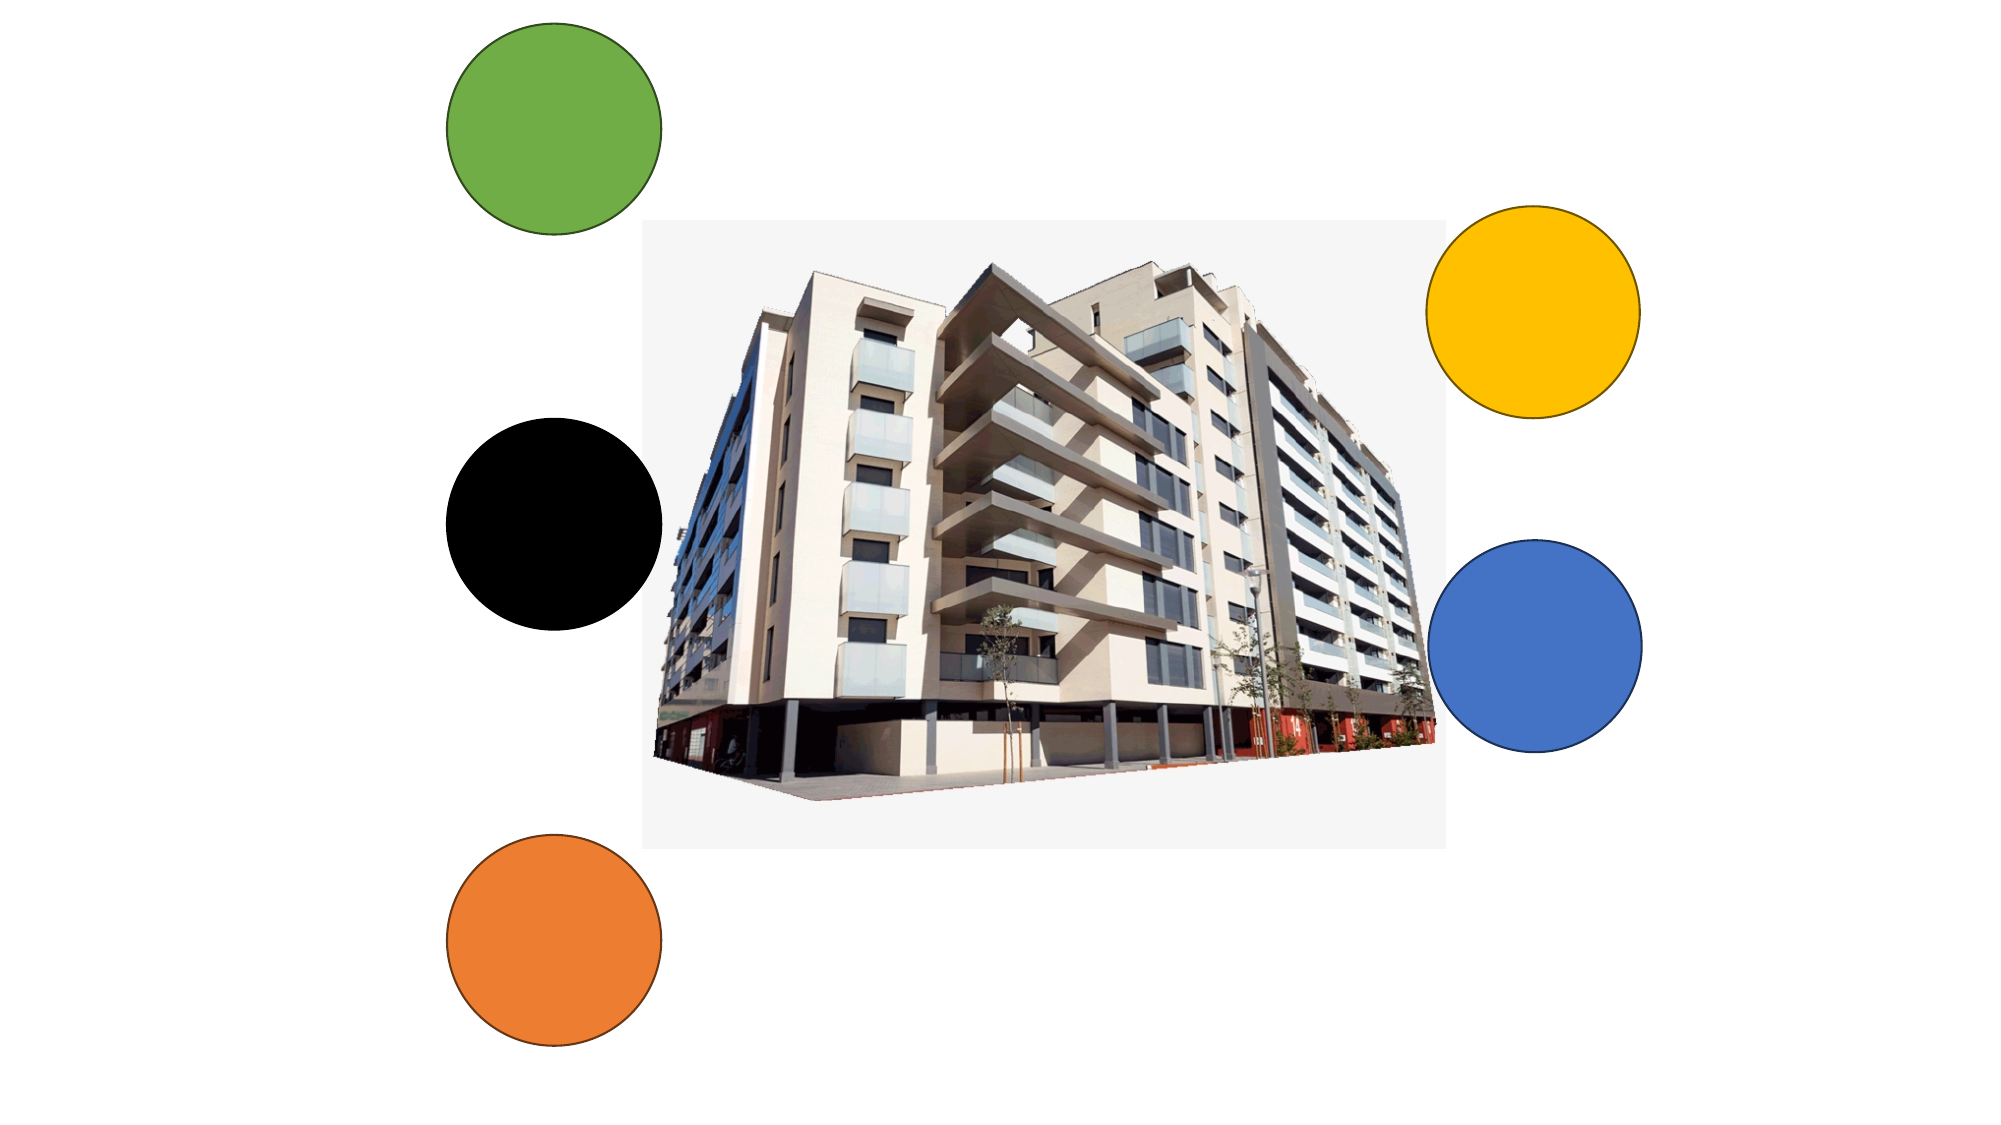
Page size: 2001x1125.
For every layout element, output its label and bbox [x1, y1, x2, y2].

text_box [445, 833, 663, 1047]
text_box [1446, 205, 1641, 420]
text_box [445, 22, 663, 236]
text_box [445, 417, 642, 631]
text_box [1446, 539, 1643, 754]
picture [642, 220, 1446, 850]
